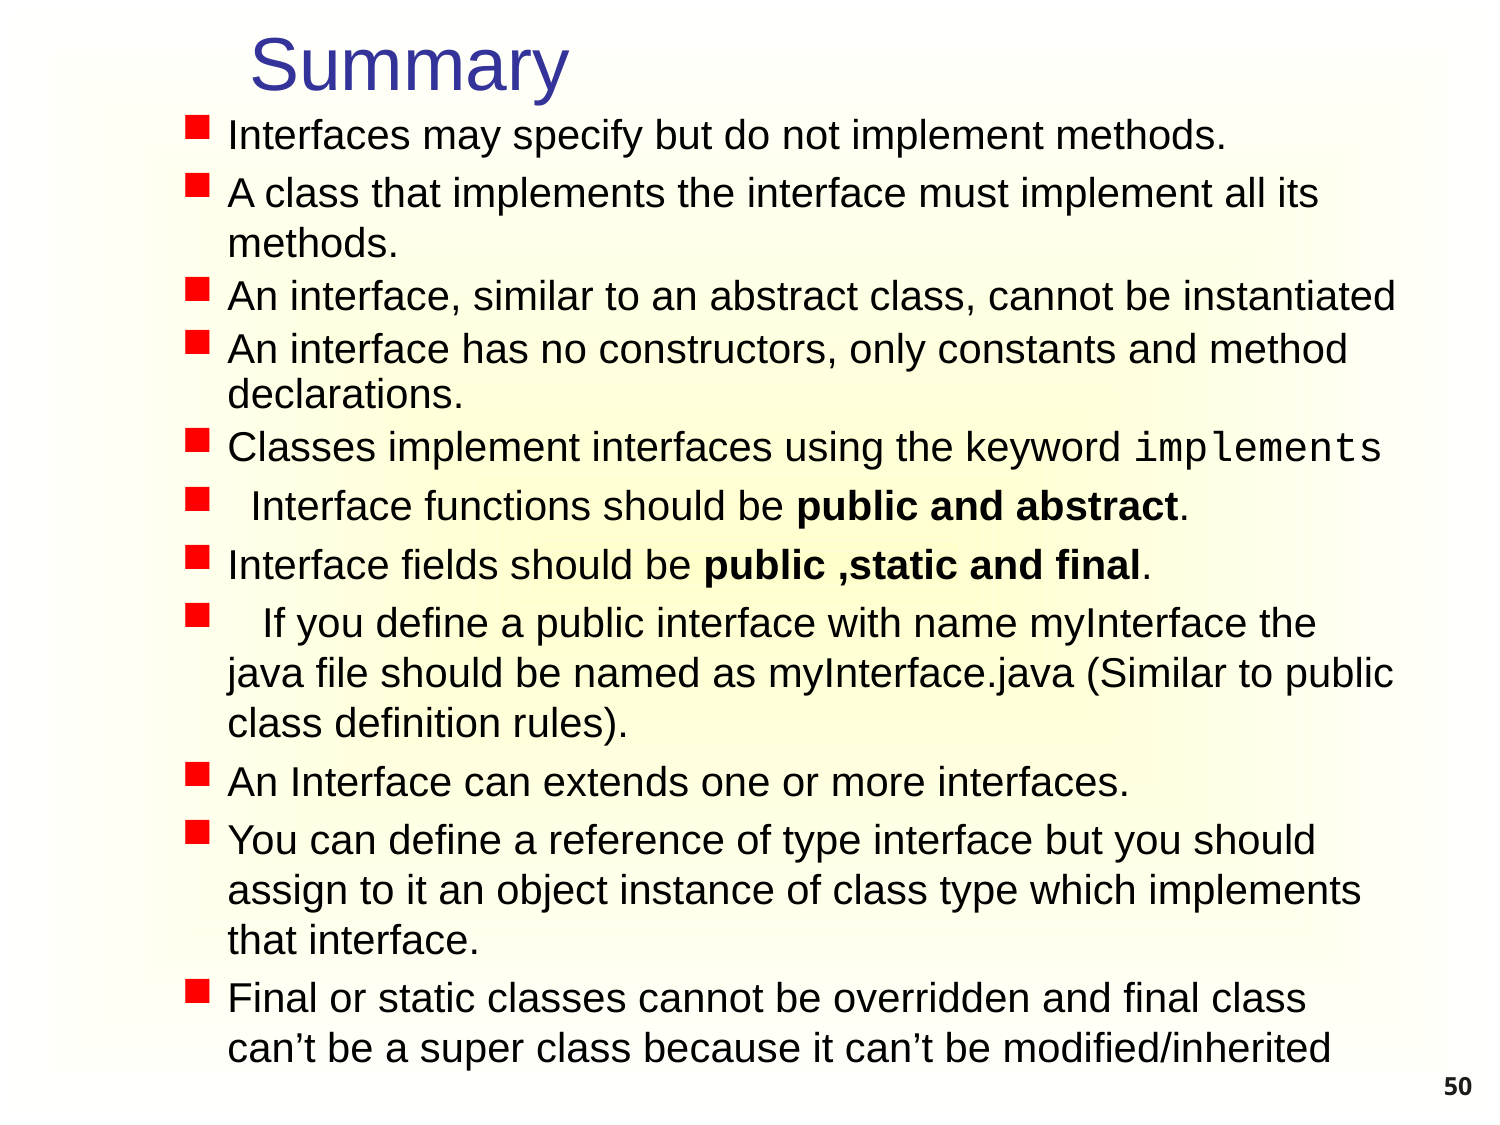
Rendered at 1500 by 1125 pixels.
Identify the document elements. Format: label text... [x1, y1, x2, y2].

list Interfaces may specify but do not implement methods. A class that implements the interface must implement all its methods. An interface, similar to an abstract class, cannot be instantiated An interface has no constructors, only constants and method declarations. Classes implement interfaces using the keyword implements Interface functions should be public and abstract. Interface fields should be public ,static and final. If you define a public interface with name myInterface the java file should be named as myInterface.java (Similar to public class definition rules). An Interface can extends one or more interfaces. You can define a reference of type interface but you should assign to it an object instance of class type which implements that interface. Final or static classes cannot be overridden and final class can’t be a super class because it can’t be modified/inherited [124, 99, 1413, 1088]
title Summary [233, 60, 1351, 99]
slide_number 50 [1399, 1087, 1488, 1113]
